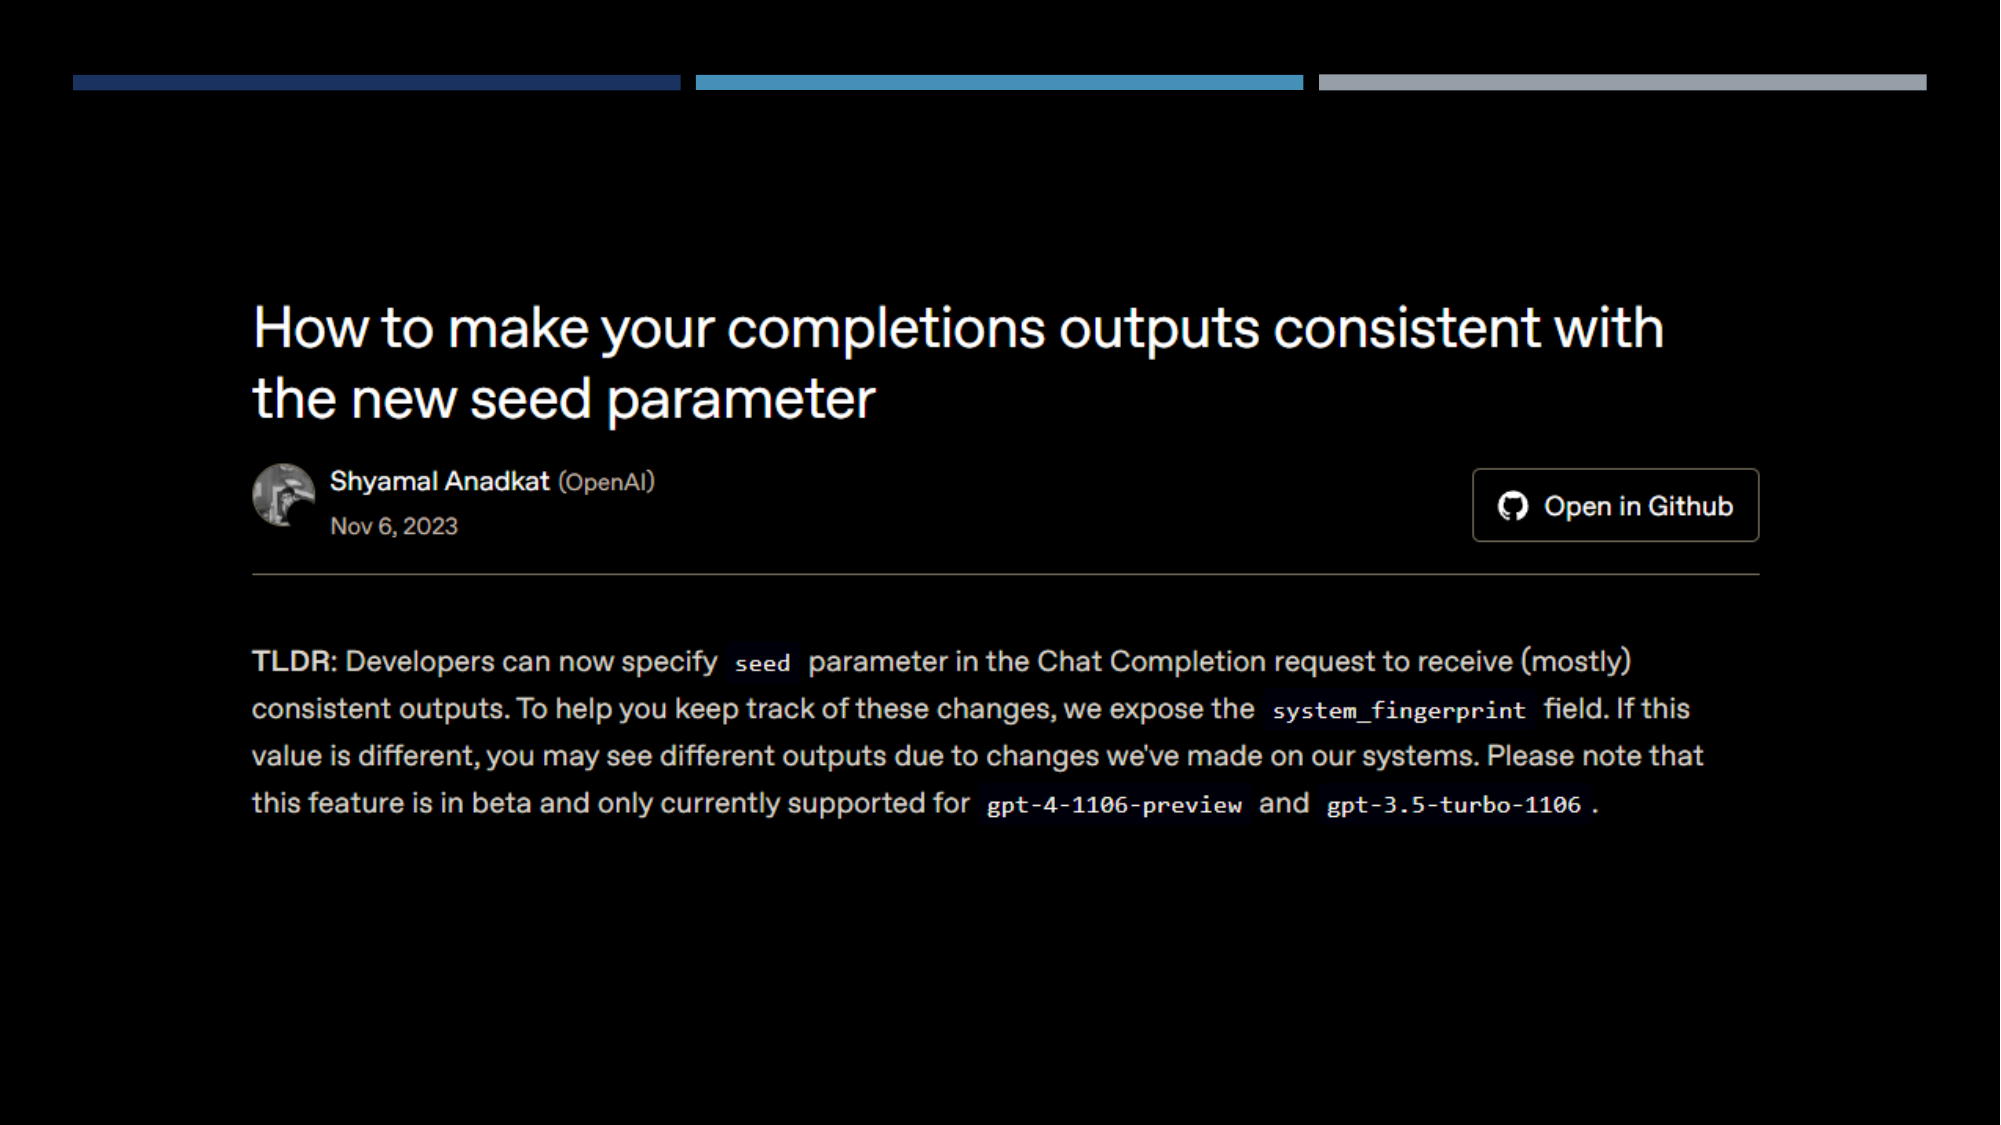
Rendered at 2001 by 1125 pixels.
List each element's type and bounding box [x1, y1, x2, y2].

picture [126, 253, 1874, 872]
